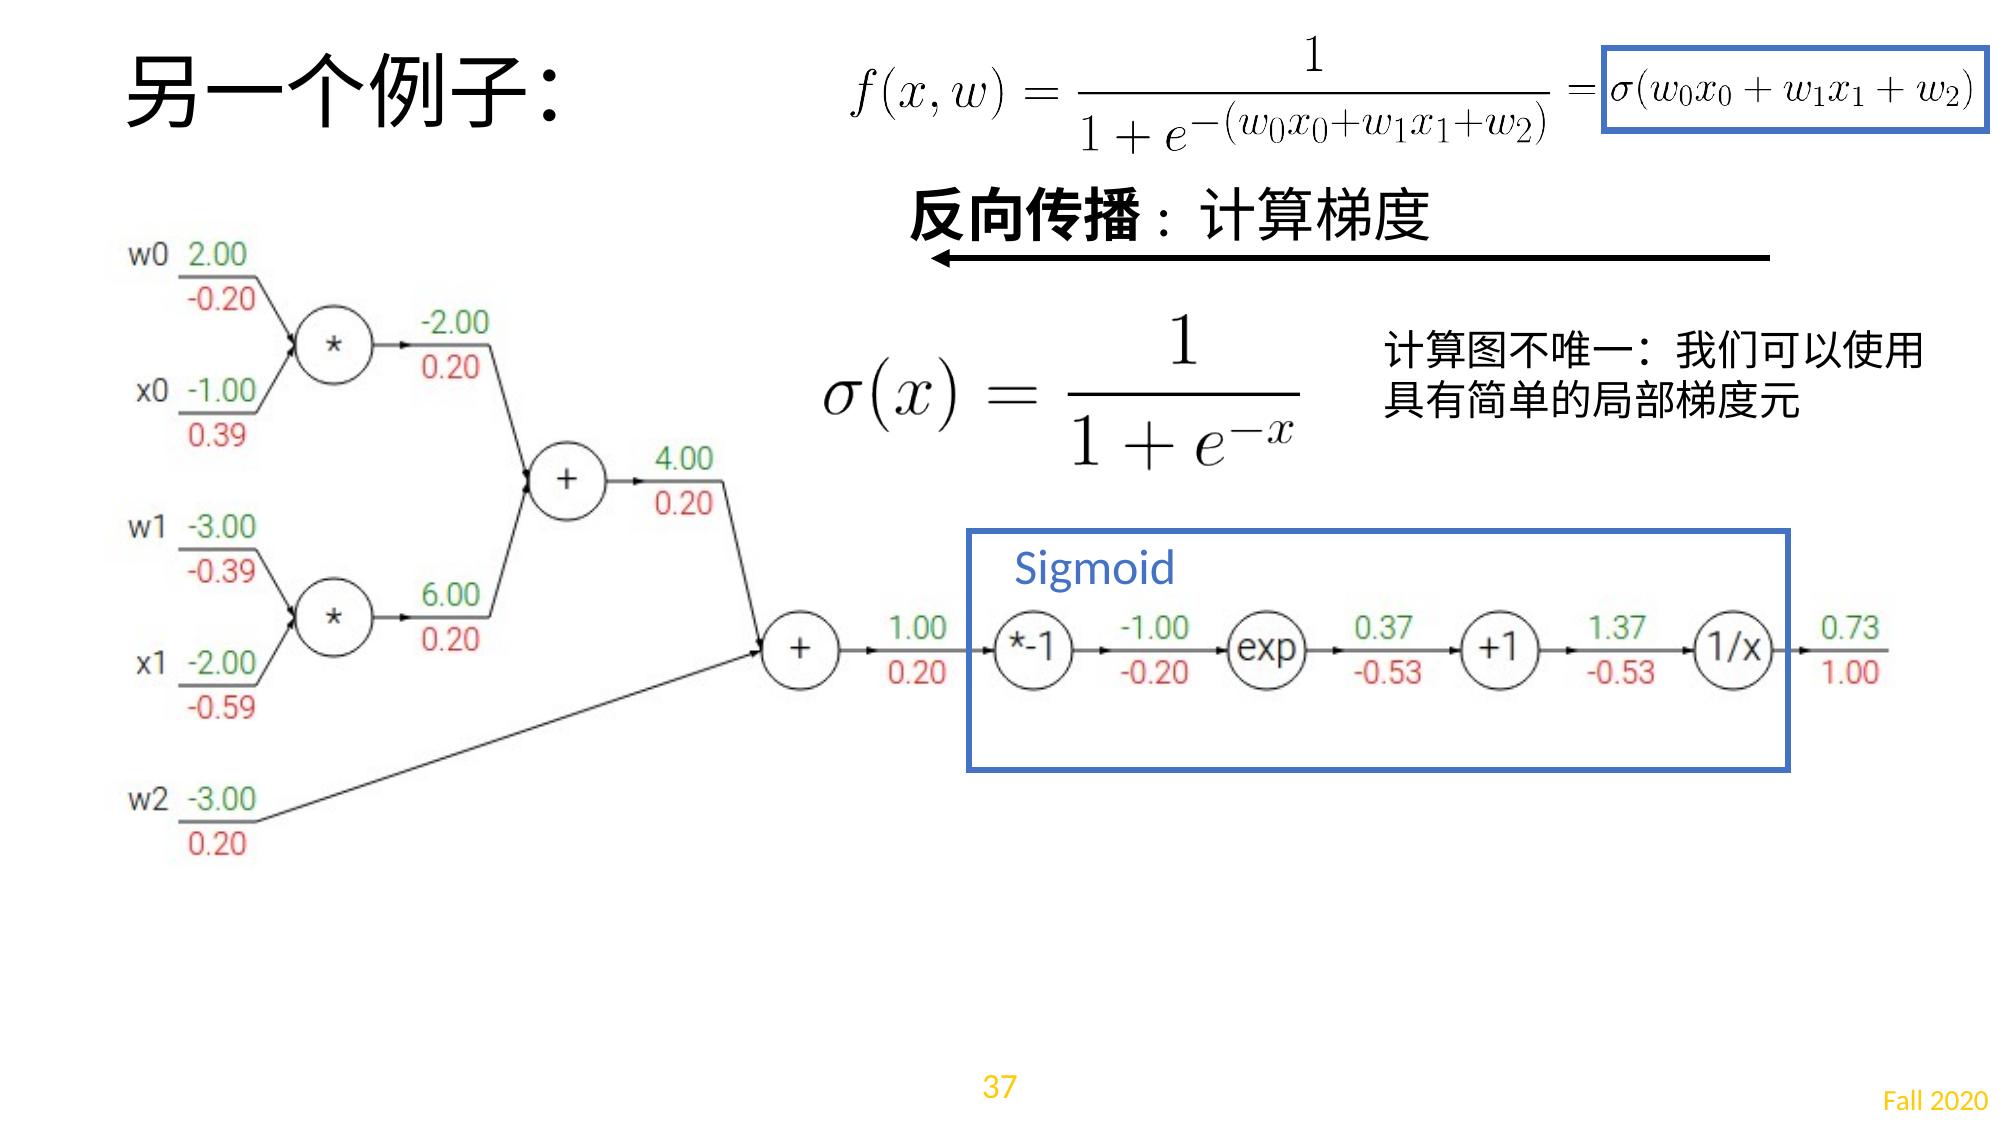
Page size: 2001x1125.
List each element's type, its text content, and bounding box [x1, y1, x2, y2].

slide_number 37 [972, 1055, 1028, 1113]
picture [850, 35, 1550, 155]
picture [103, 221, 1897, 868]
text_box 计算图不唯一：我们可以使用具有简单的局部梯度元 [1897, 316, 1976, 432]
text_box [1604, 48, 1987, 131]
title 另一个例子： [115, 38, 774, 152]
picture [1568, 67, 1972, 111]
text_box 反向传播: 计算梯度 [901, 170, 1440, 221]
